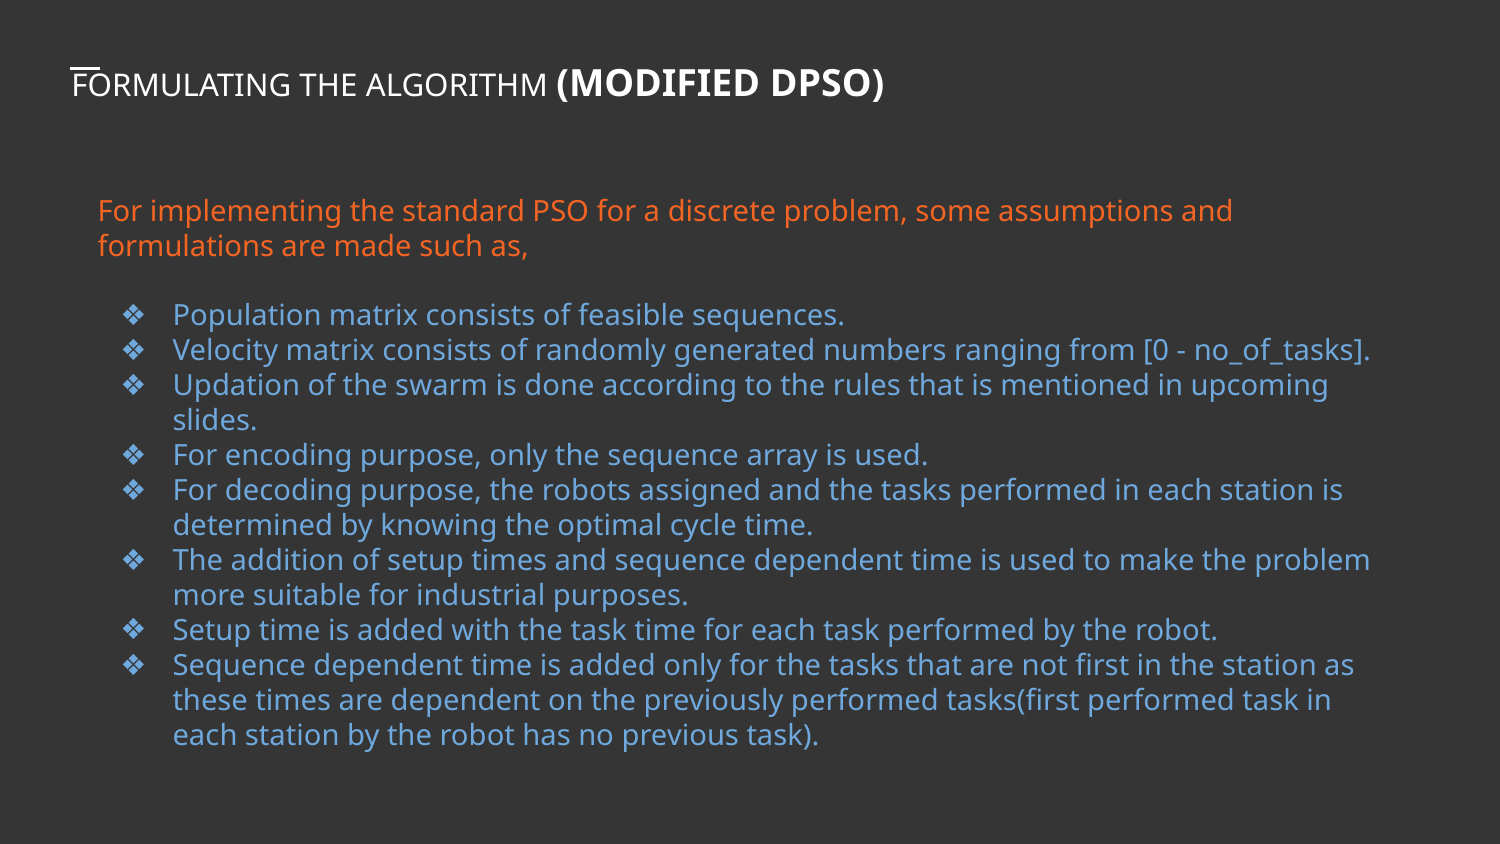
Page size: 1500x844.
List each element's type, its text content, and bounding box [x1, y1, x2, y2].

text_box FORMULATING THE ALGORITHM (MODIFIED DPSO) [56, 44, 1367, 120]
text_box For implementing the standard PSO for a discrete problem, some assumptions and formulations are made such as, Population matrix consists of feasible sequences. Velocity matrix consists of randomly generated numbers ranging from [0 - no_of_tasks]. Updation of the swarm is done according to the rules that is mentioned in upcoming slides. For encoding purpose, only the sequence array is used. For decoding purpose, the robots assigned and the tasks performed in each station is determined by knowing the optimal cycle time. The addition of setup times and sequence dependent time is used to make the problem more suitable for industrial purposes. Setup time is added with the task time for each task performed by the robot. Sequence dependent time is added only for the tasks that are not first in the station as these times are dependent on the previously performed tasks(first performed task in each station by the robot has no previous task). [82, 176, 1418, 837]
